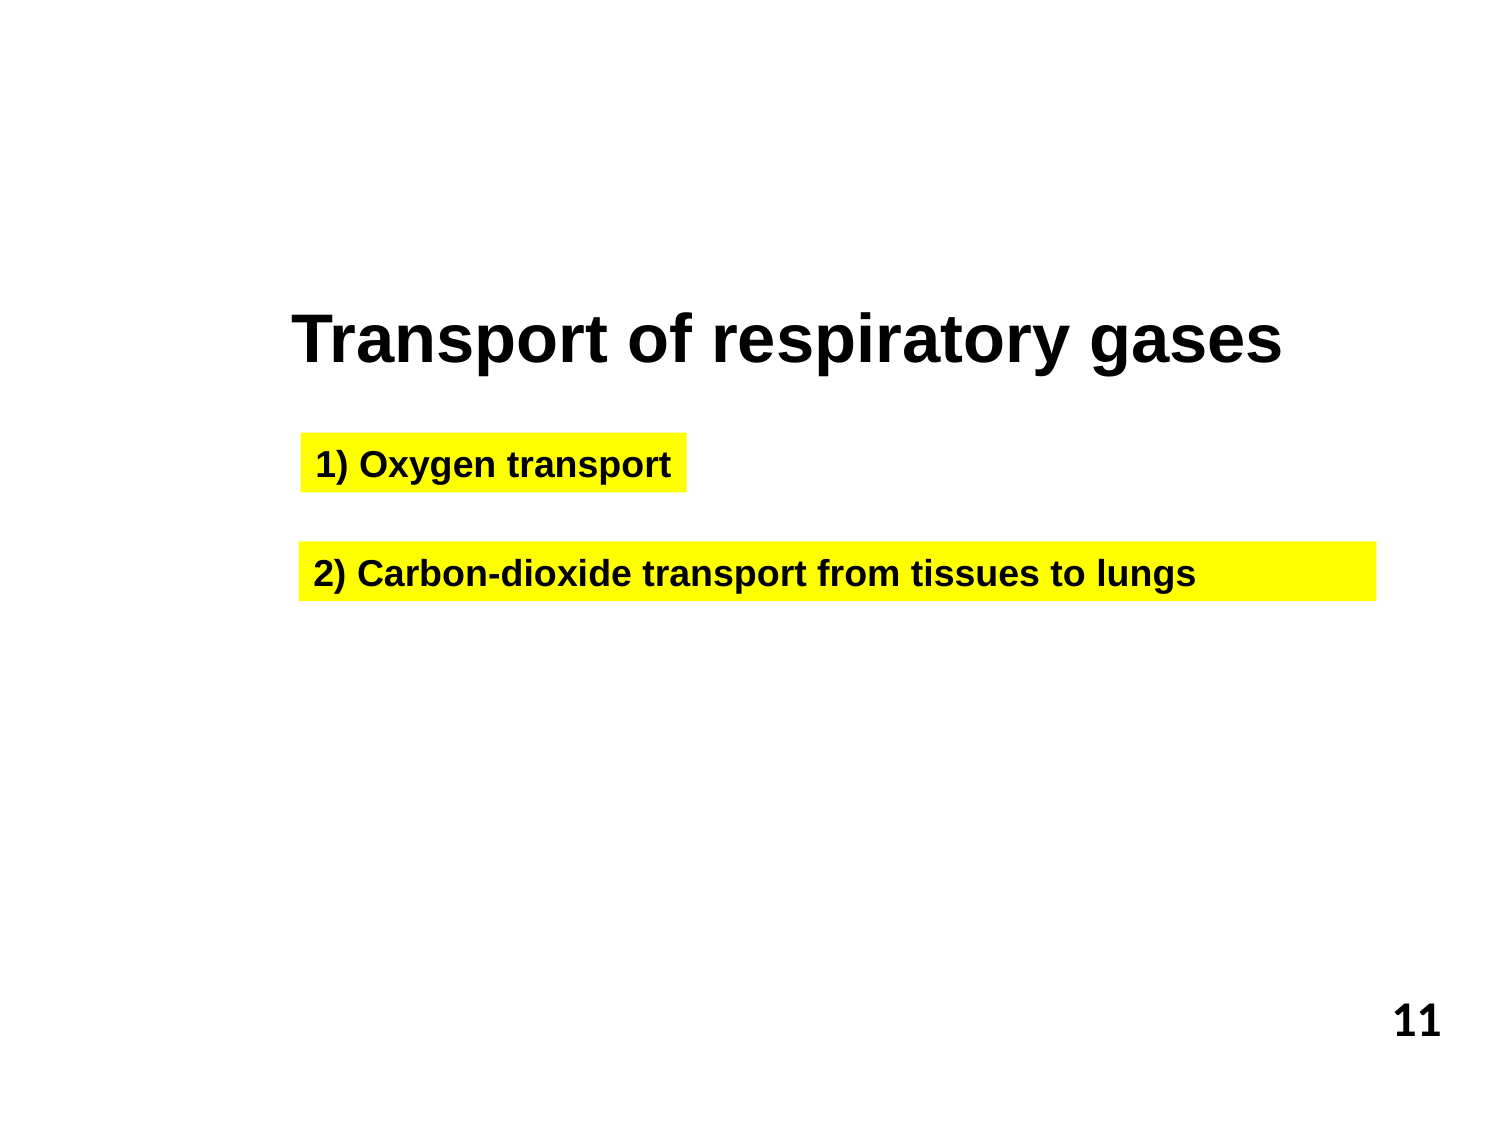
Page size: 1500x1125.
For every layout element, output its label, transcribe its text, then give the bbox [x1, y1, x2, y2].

text_box 1) Oxygen transport [300, 432, 687, 493]
text_box Transport of respiratory gases [276, 285, 1300, 384]
slide_number 11 [1331, 985, 1457, 1048]
text_box 2) Carbon-dioxide transport from tissues to lungs [298, 541, 1377, 602]
